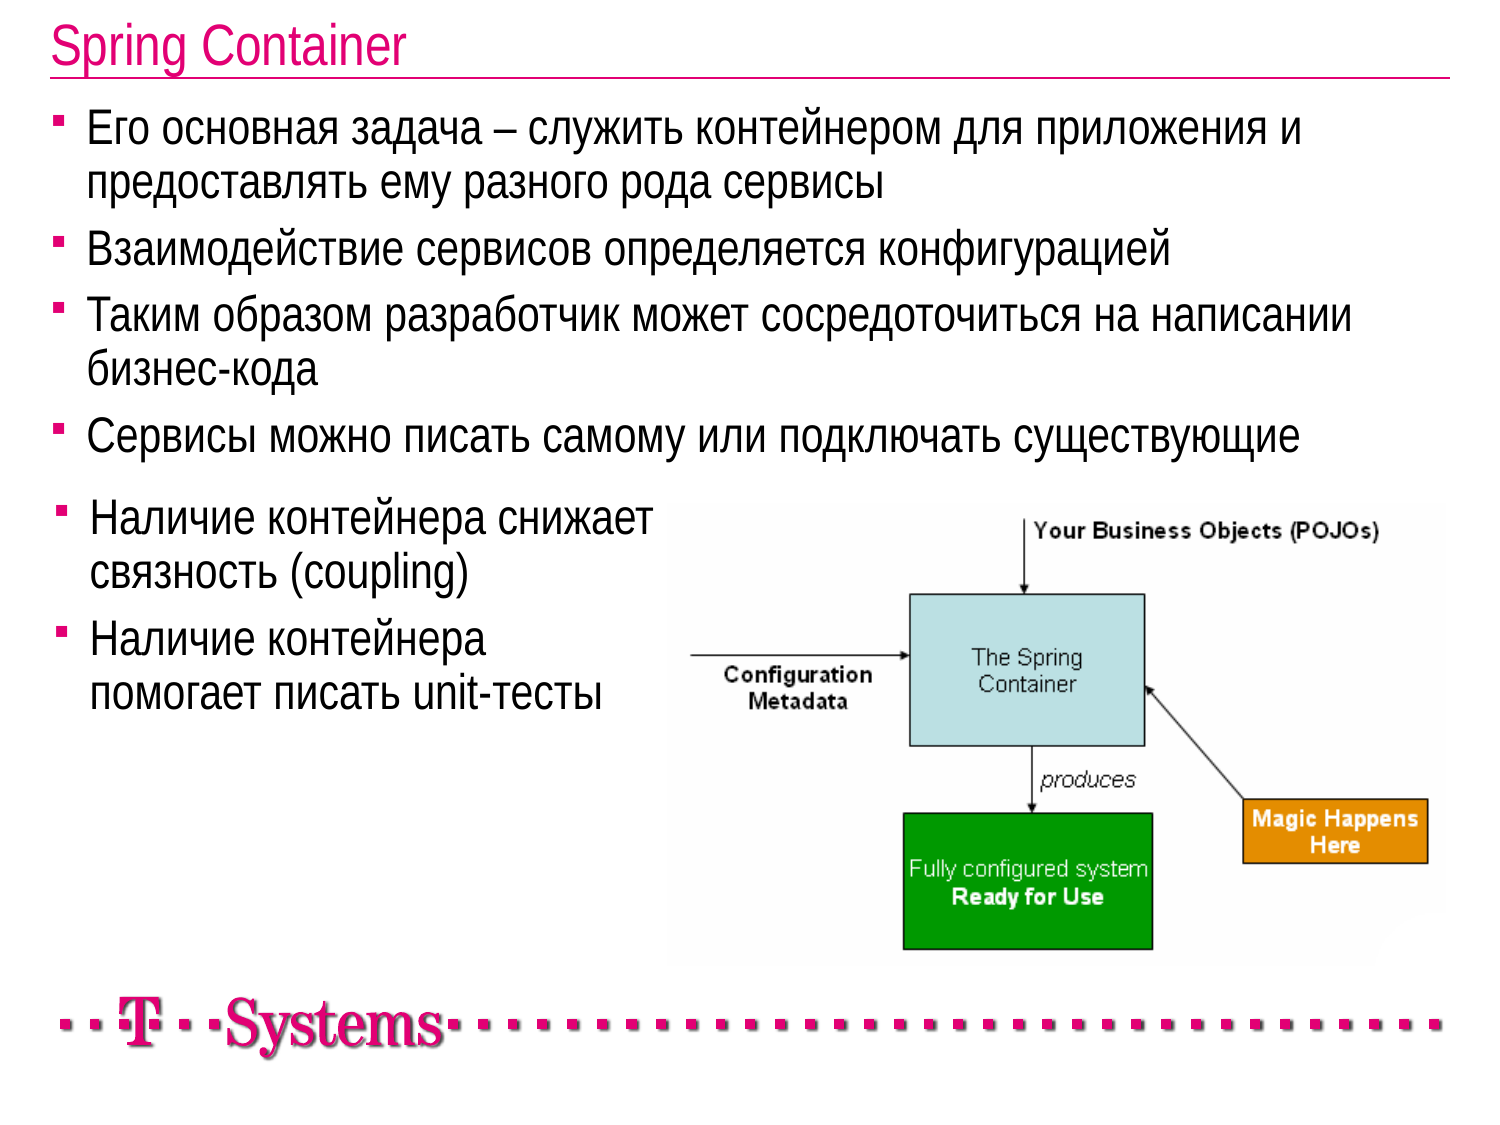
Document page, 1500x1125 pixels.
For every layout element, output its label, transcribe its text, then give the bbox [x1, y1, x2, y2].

text_box Наличие контейнера снижает связность (coupling) Наличие контейнера помогает писать unit-тесты [53, 491, 656, 965]
title Spring Container [50, 14, 1450, 91]
list Его основная задача – служить контейнером для приложения и предоставлять ему разного рода сервисы Взаимодействие сервисов определяется конфигурацией Таким образом разработчик может сосредоточиться на написании бизнес-кода Сервисы можно писать самому или подключать существующие [49, 101, 1450, 469]
picture [666, 503, 1446, 967]
